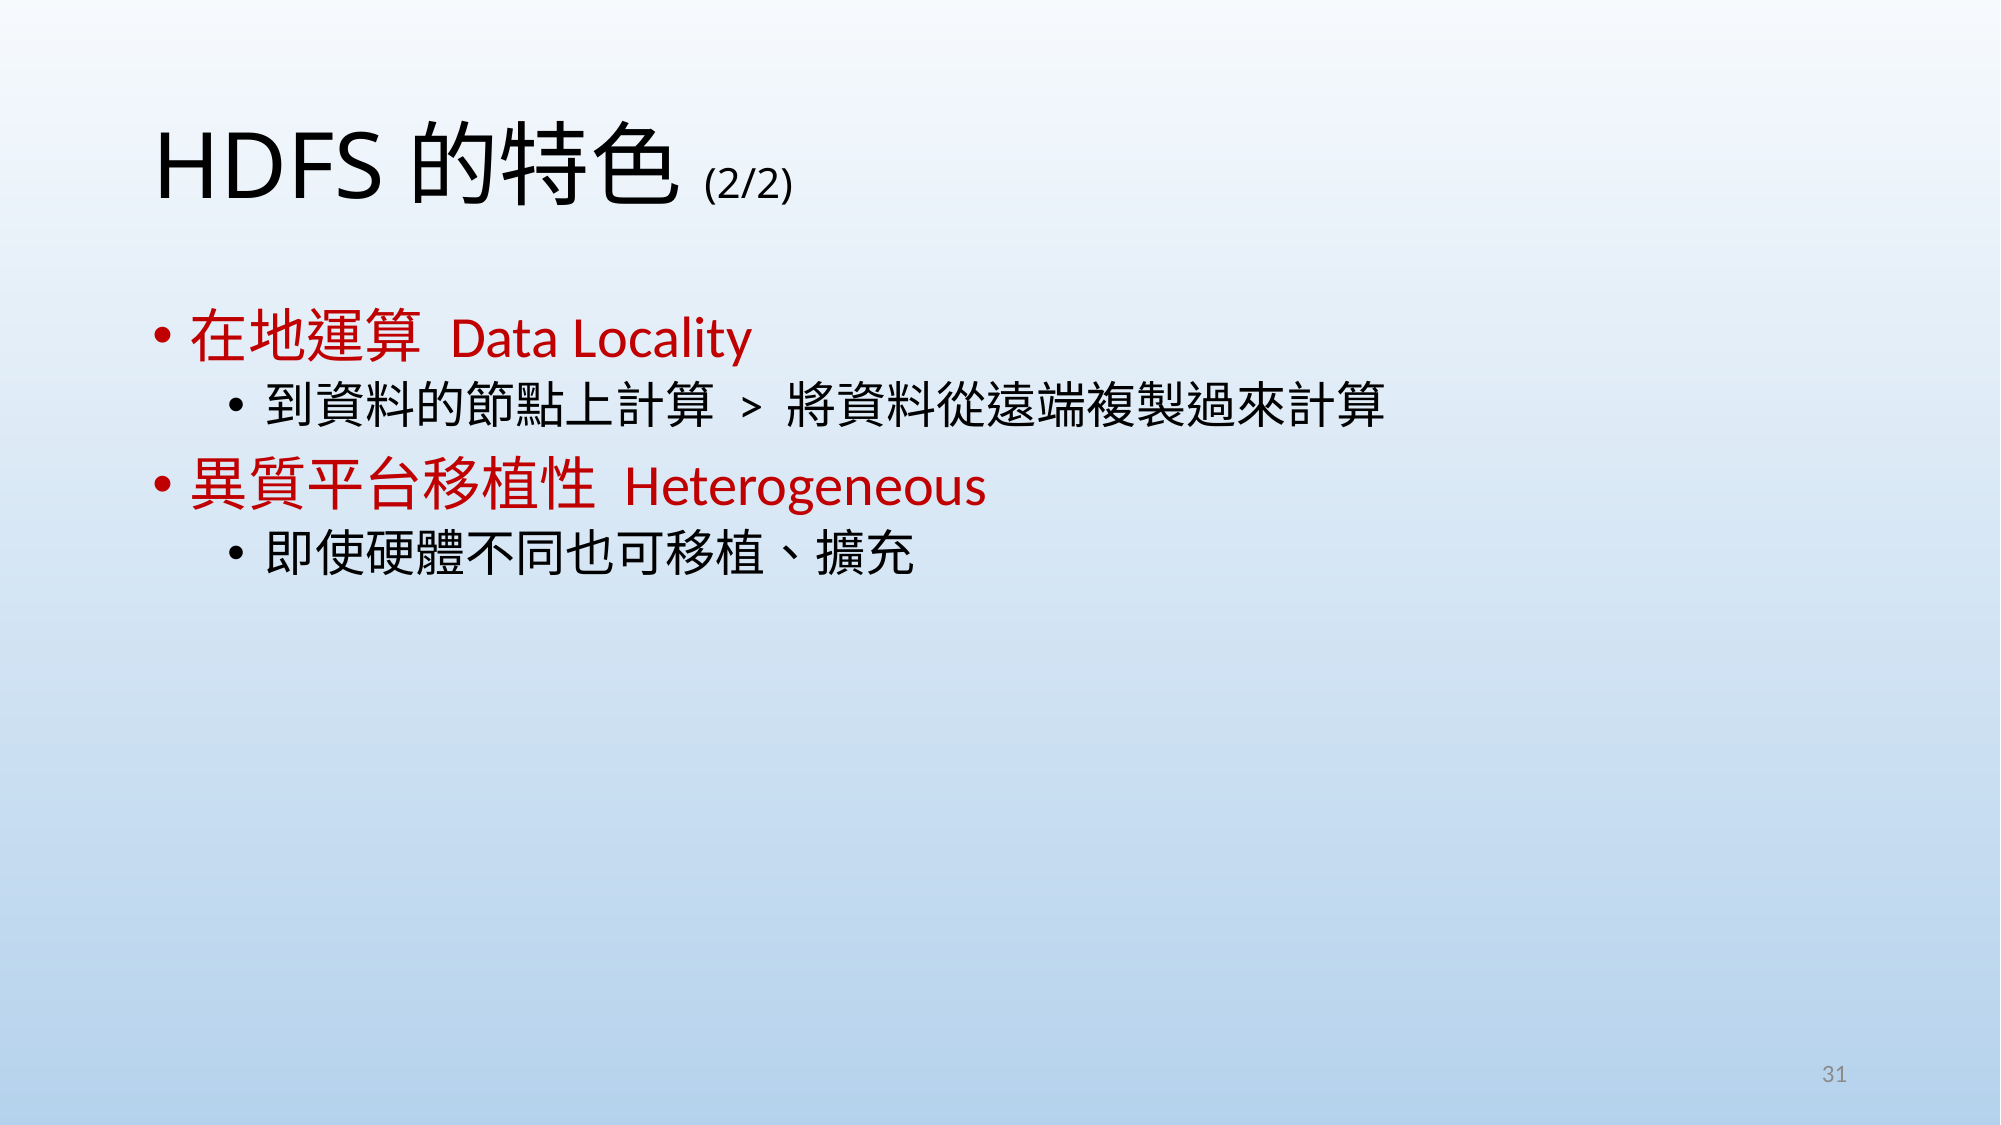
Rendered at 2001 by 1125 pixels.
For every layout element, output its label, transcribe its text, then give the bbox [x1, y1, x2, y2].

title HDFS的特色(2/2) [137, 59, 1863, 278]
list 在地運算 Data Locality 到資料的節點上計算 > 將資料從遠端複製過來計算 異質平台移植性 Heterogeneous 即使硬體不同也可移植、擴充 [137, 299, 1863, 1014]
slide_number 31 [1412, 1042, 1863, 1103]
